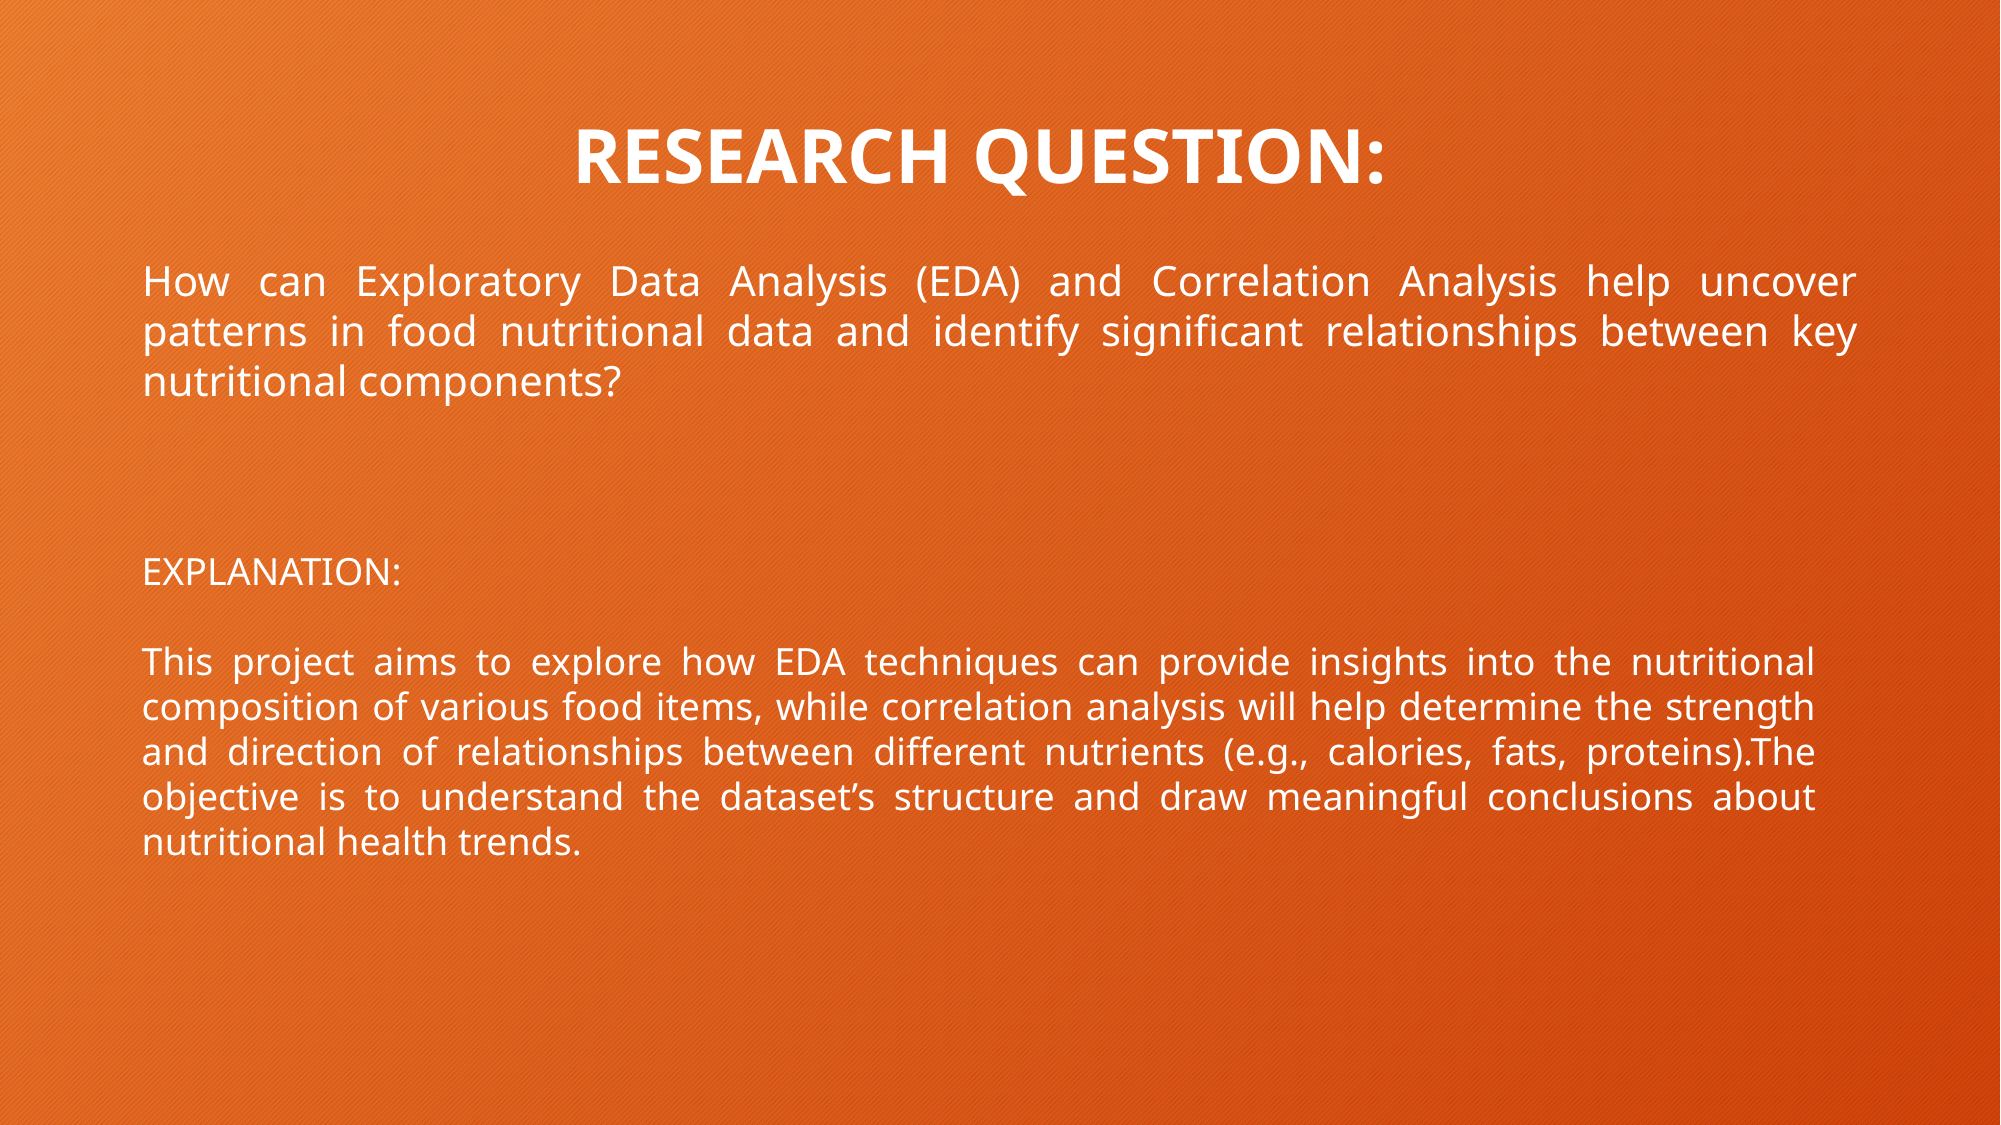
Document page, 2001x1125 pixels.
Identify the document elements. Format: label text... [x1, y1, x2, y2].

text_box EXPLANATION: This project aims to explore how EDA techniques can provide insights into the nutritional composition of various food items, while correlation analysis will help determine the strength and direction of relationships between different nutrients (e.g., calories, fats, proteins).The objective is to understand the dataset’s structure and draw meaningful conclusions about nutritional health trends. [126, 540, 1833, 871]
list How can Exploratory Data Analysis (EDA) and Correlation Analysis help uncover patterns in food nutritional data and identify significant relationships between key nutritional components? [127, 3, 1873, 657]
